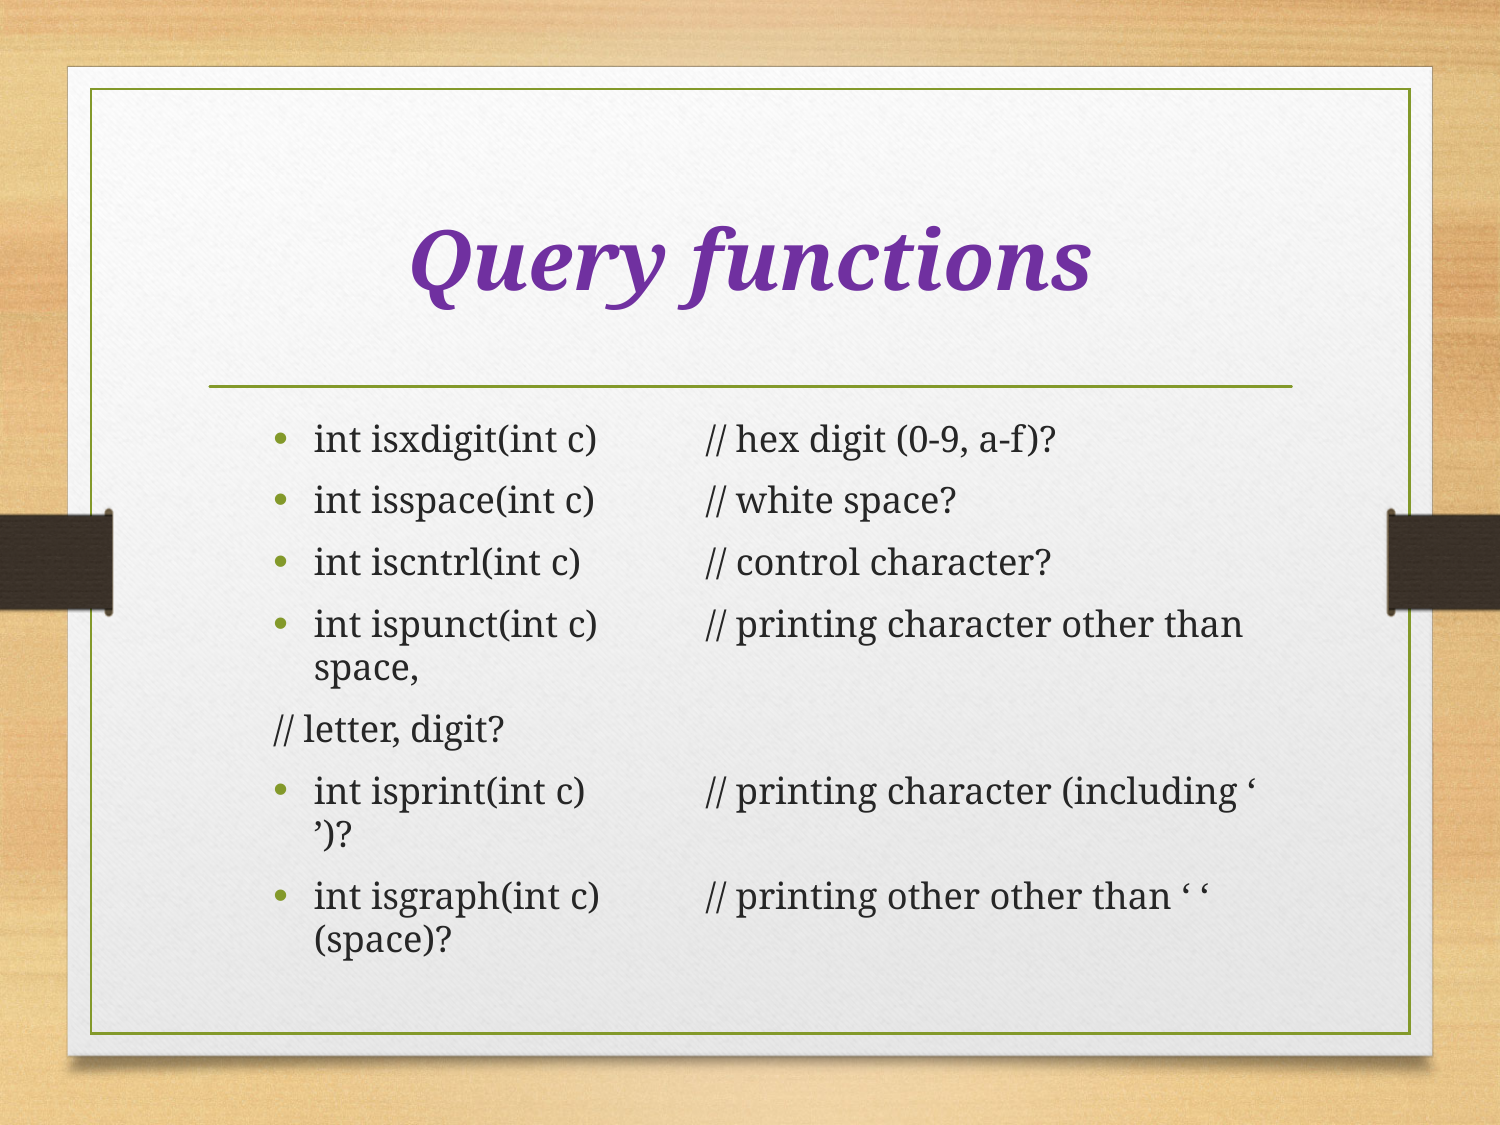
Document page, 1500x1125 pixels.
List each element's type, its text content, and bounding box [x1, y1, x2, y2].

title Query functions [193, 150, 1309, 365]
picture [0, 0, 1500, 1125]
list int isxdigit(int c) // hex digit (0-9, a-f)? int isspace(int c) // white space? int iscntrl(int c) // control character? int ispunct(int c) // printing character other than space, // letter, digit? int isprint(int c) // printing character (including ‘ ’)? int isgraph(int c) // printing other other than ‘ ‘ (space)? [193, 408, 1309, 974]
